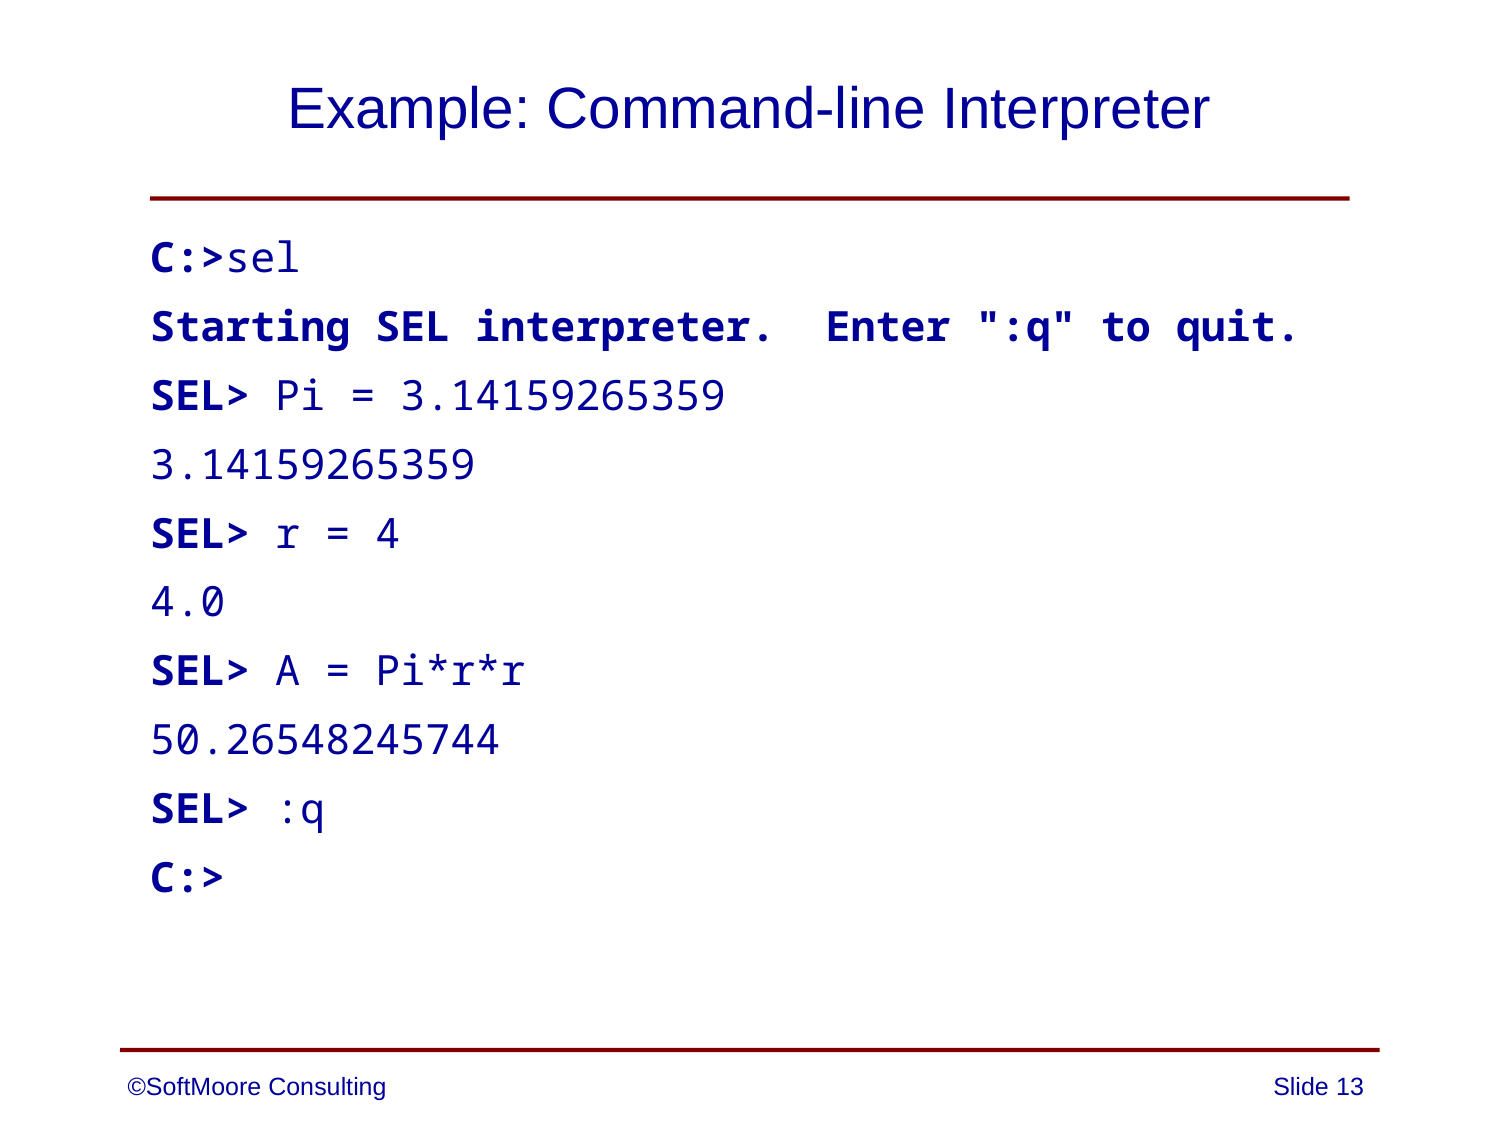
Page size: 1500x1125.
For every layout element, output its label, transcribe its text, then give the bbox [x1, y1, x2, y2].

list C:>sel Starting SEL interpreter. Enter ":q" to quit. SEL> Pi = 3.14159265359 3.14159265359 SEL> r = 4 4.0 SEL> A = Pi*r*r 50.26548245744 SEL> :q C:> [74, 223, 1425, 1034]
title Example: Command-line Interpreter [134, 22, 1366, 188]
slide_number Slide 13 [1078, 1061, 1380, 1109]
footer ©SoftMoore Consulting [111, 1061, 563, 1109]
